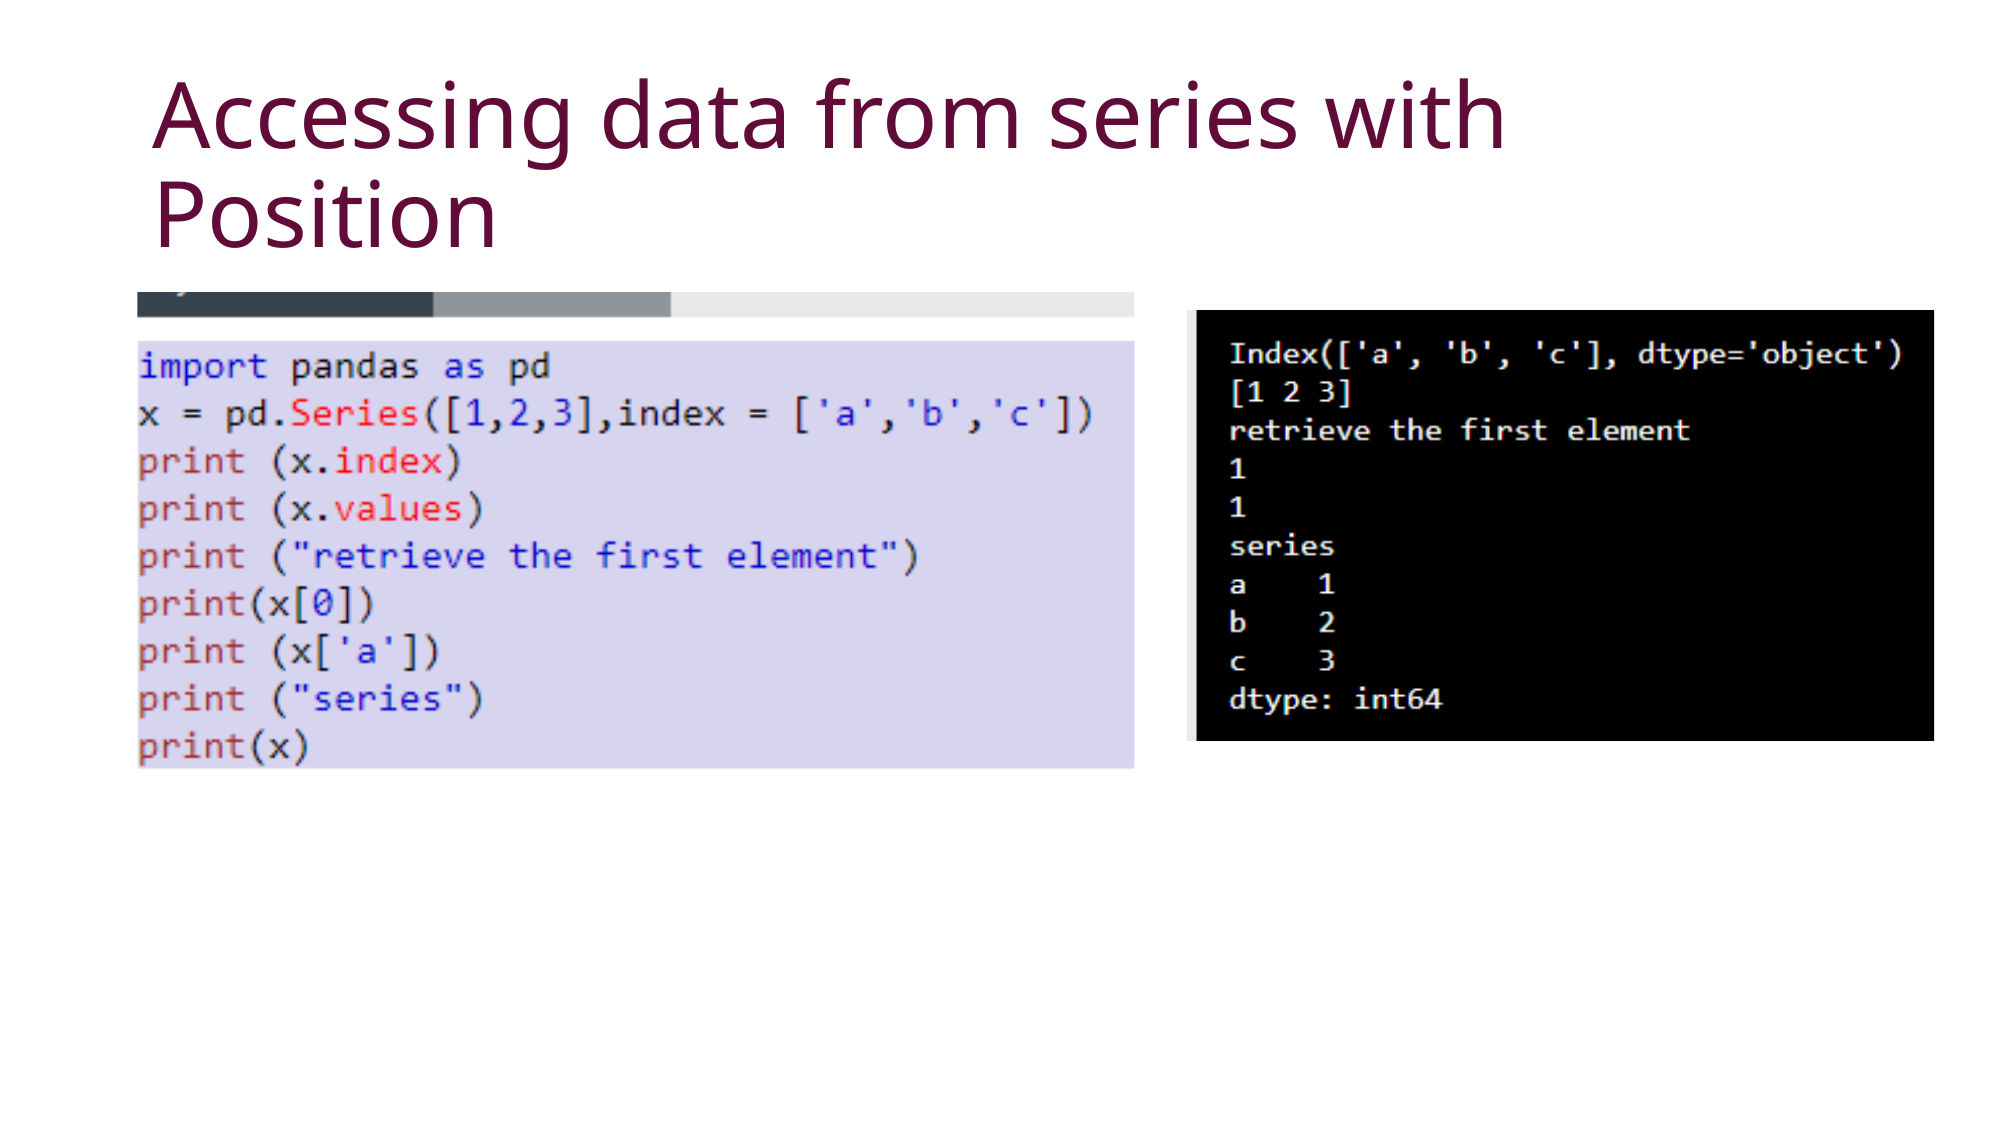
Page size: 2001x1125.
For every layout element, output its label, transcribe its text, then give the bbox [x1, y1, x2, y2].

picture [1186, 310, 1935, 741]
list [137, 292, 1135, 784]
title Accessing data from series with Position [137, 59, 1863, 278]
